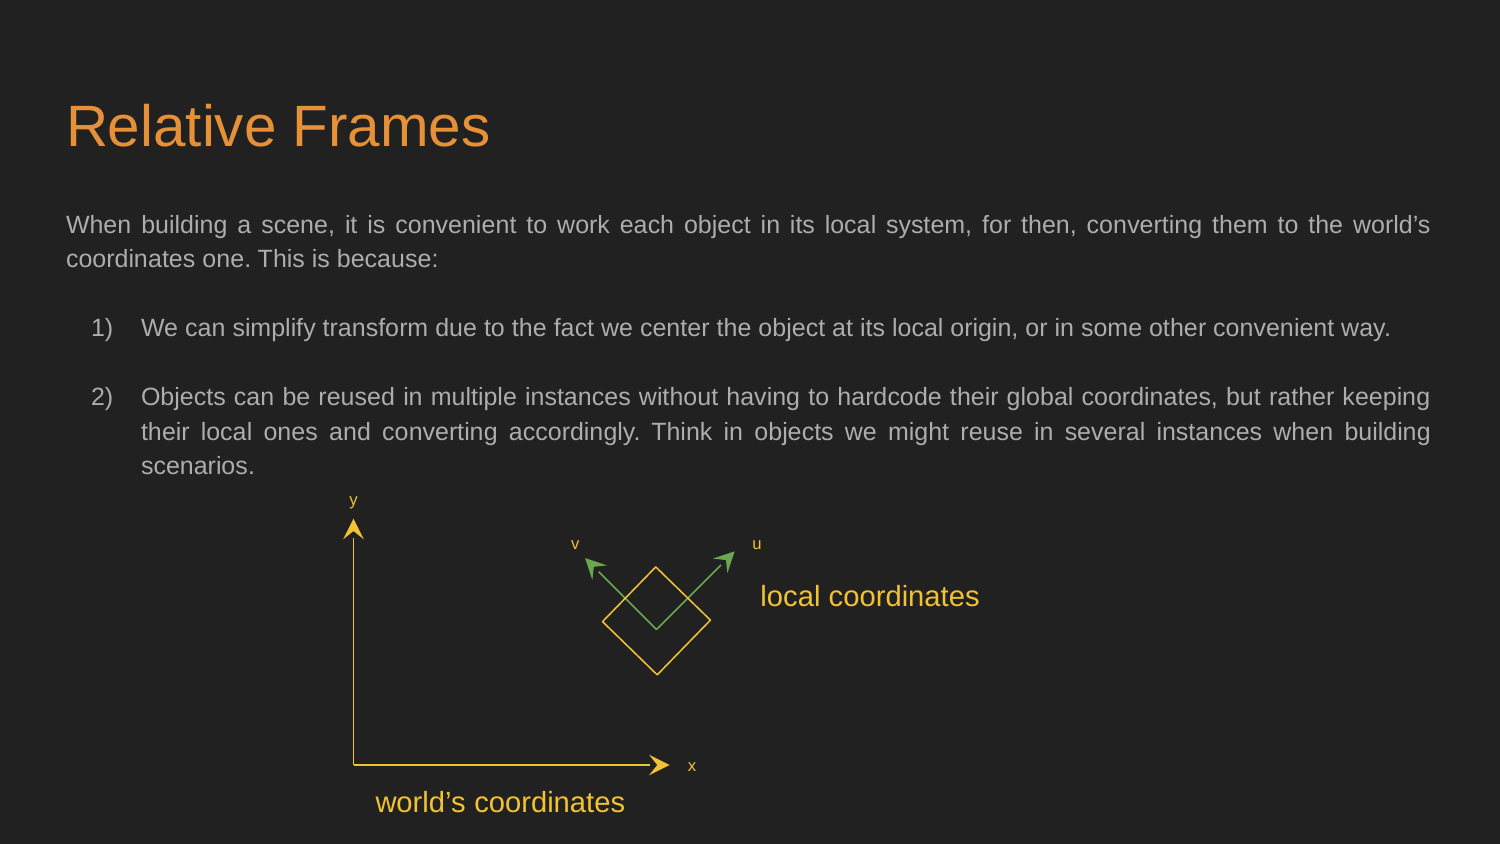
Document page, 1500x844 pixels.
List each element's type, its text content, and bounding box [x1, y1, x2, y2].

title Relative Frames [51, 72, 1449, 167]
text_box world’s coordinates [316, 768, 685, 832]
text_box local coordinates [738, 562, 1012, 626]
text_box y [331, 479, 376, 519]
text_box [619, 638, 693, 675]
text_box v [552, 523, 598, 563]
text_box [656, 551, 735, 630]
text_box u [734, 523, 780, 563]
list When building a scene, it is convenient to work each object in its local system, for then, converting them to the world’s coordinates one. This is because: We can simplify transform due to the fact we center the object at its local origin, or in some other convenient way. Objects can be reused in multiple instances without having to hardcode their global coordinates, but rather keeping their local ones and converting accordingly. Think in objects we might reuse in several instances when building scenarios. [51, 189, 1449, 750]
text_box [584, 557, 651, 630]
text_box x [669, 745, 715, 785]
